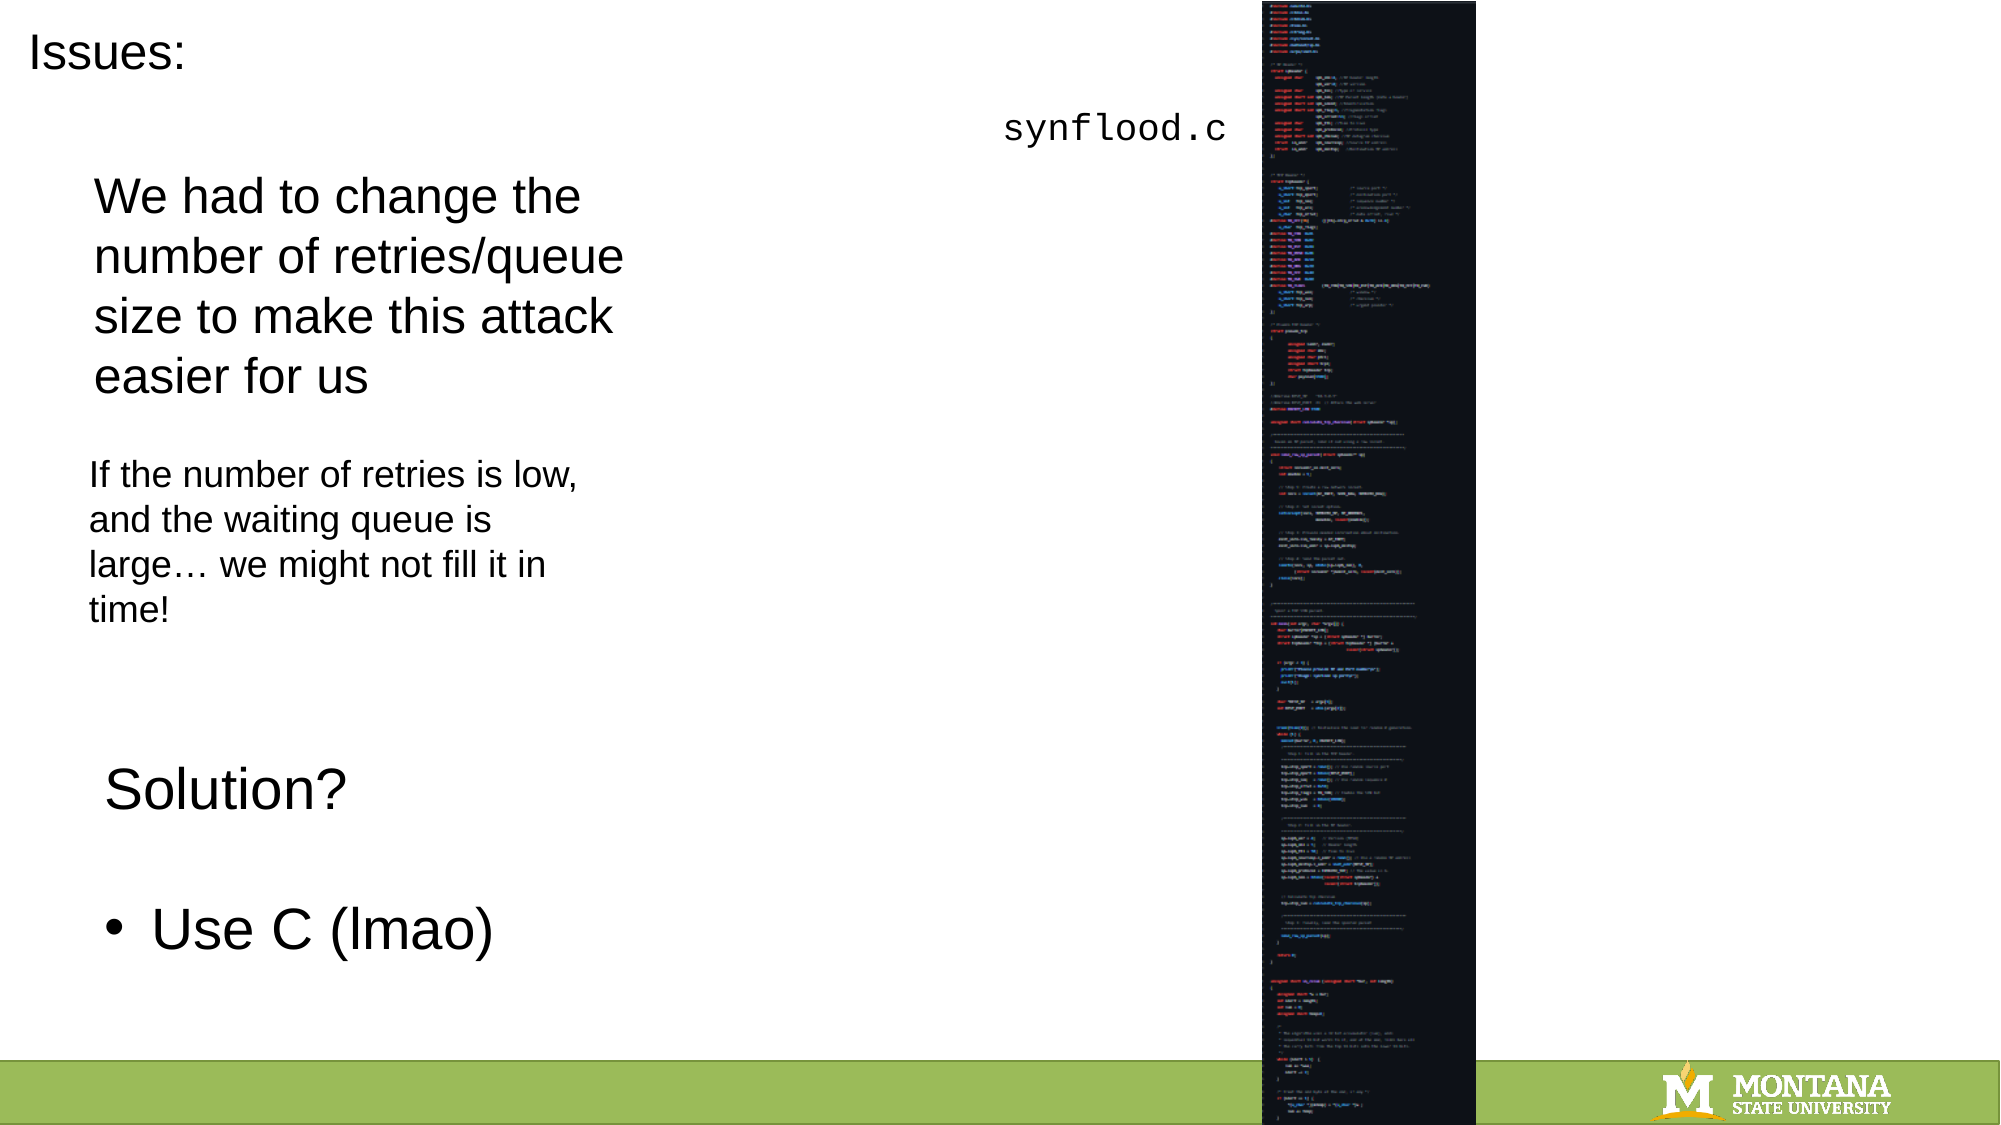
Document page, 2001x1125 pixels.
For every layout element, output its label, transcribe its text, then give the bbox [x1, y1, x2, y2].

text_box We had to change the number of retries/queue size to make this attack easier for us [79, 156, 667, 412]
text_box Solution? Use C (lmao) [89, 743, 511, 969]
text_box Issues: [13, 12, 202, 208]
text_box synflood.c [987, 95, 1257, 156]
picture [1649, 1060, 1892, 1122]
picture [1262, 0, 1476, 1125]
text_box If the number of retries is low, and the waiting queue is large… we might not fill it in time! [74, 442, 625, 638]
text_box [0, 1059, 1257, 1125]
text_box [1893, 1059, 2000, 1125]
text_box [1480, 1059, 1647, 1125]
